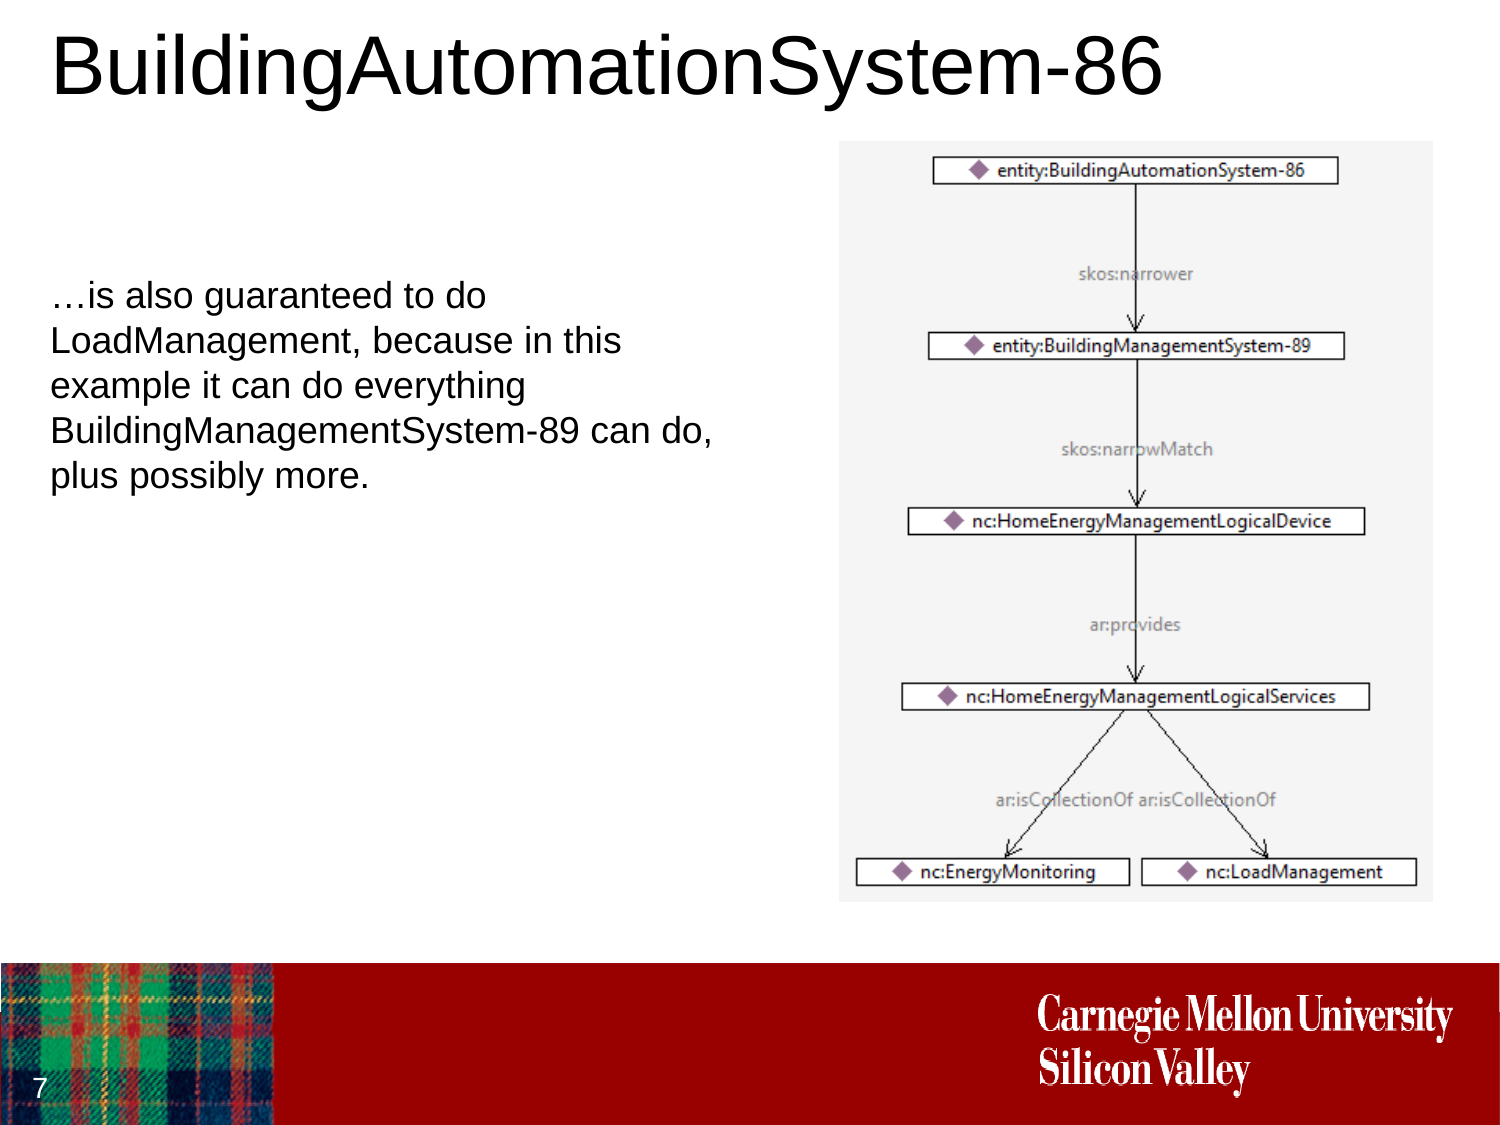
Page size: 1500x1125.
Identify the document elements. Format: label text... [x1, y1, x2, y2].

picture [839, 141, 1433, 902]
picture [0, 962, 1500, 1125]
slide_number 7 [17, 1062, 183, 1115]
picture [177, 1052, 187, 1061]
text_box …is also guaranteed to do LoadManagement, because in this example it can do everything BuildingManagementSystem-89 can do, plus possibly more. [35, 263, 759, 504]
title BuildingAutomationSystem-86 [35, 15, 1388, 97]
